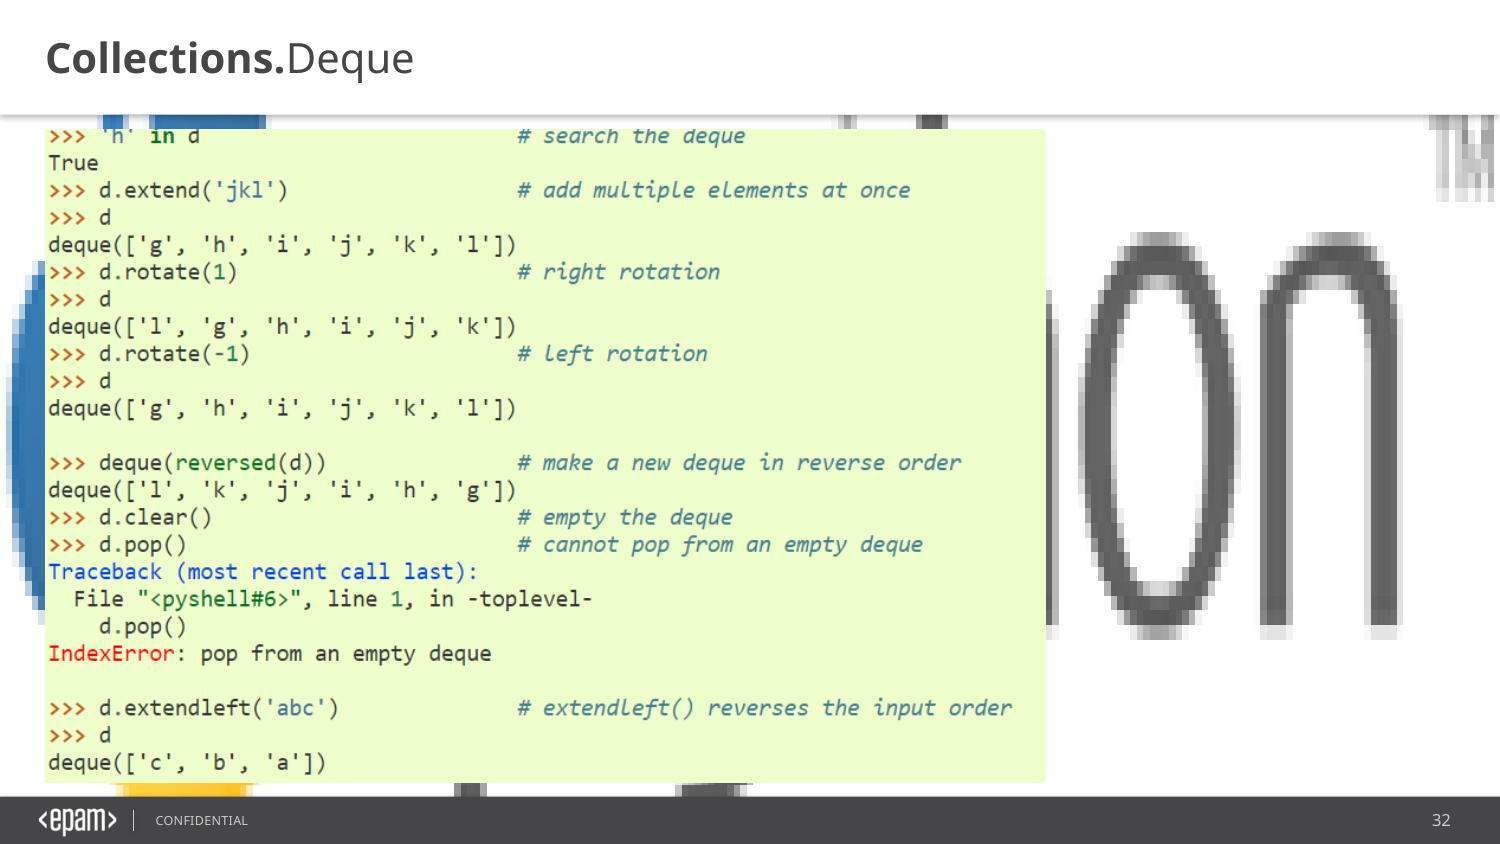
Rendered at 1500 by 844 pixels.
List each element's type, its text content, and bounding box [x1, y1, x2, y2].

text_box [29, 570, 40, 691]
text_box [9, 127, 695, 213]
picture [0, 115, 1500, 796]
picture [38, 808, 117, 837]
list Collections.Deque [0, 0, 1500, 115]
